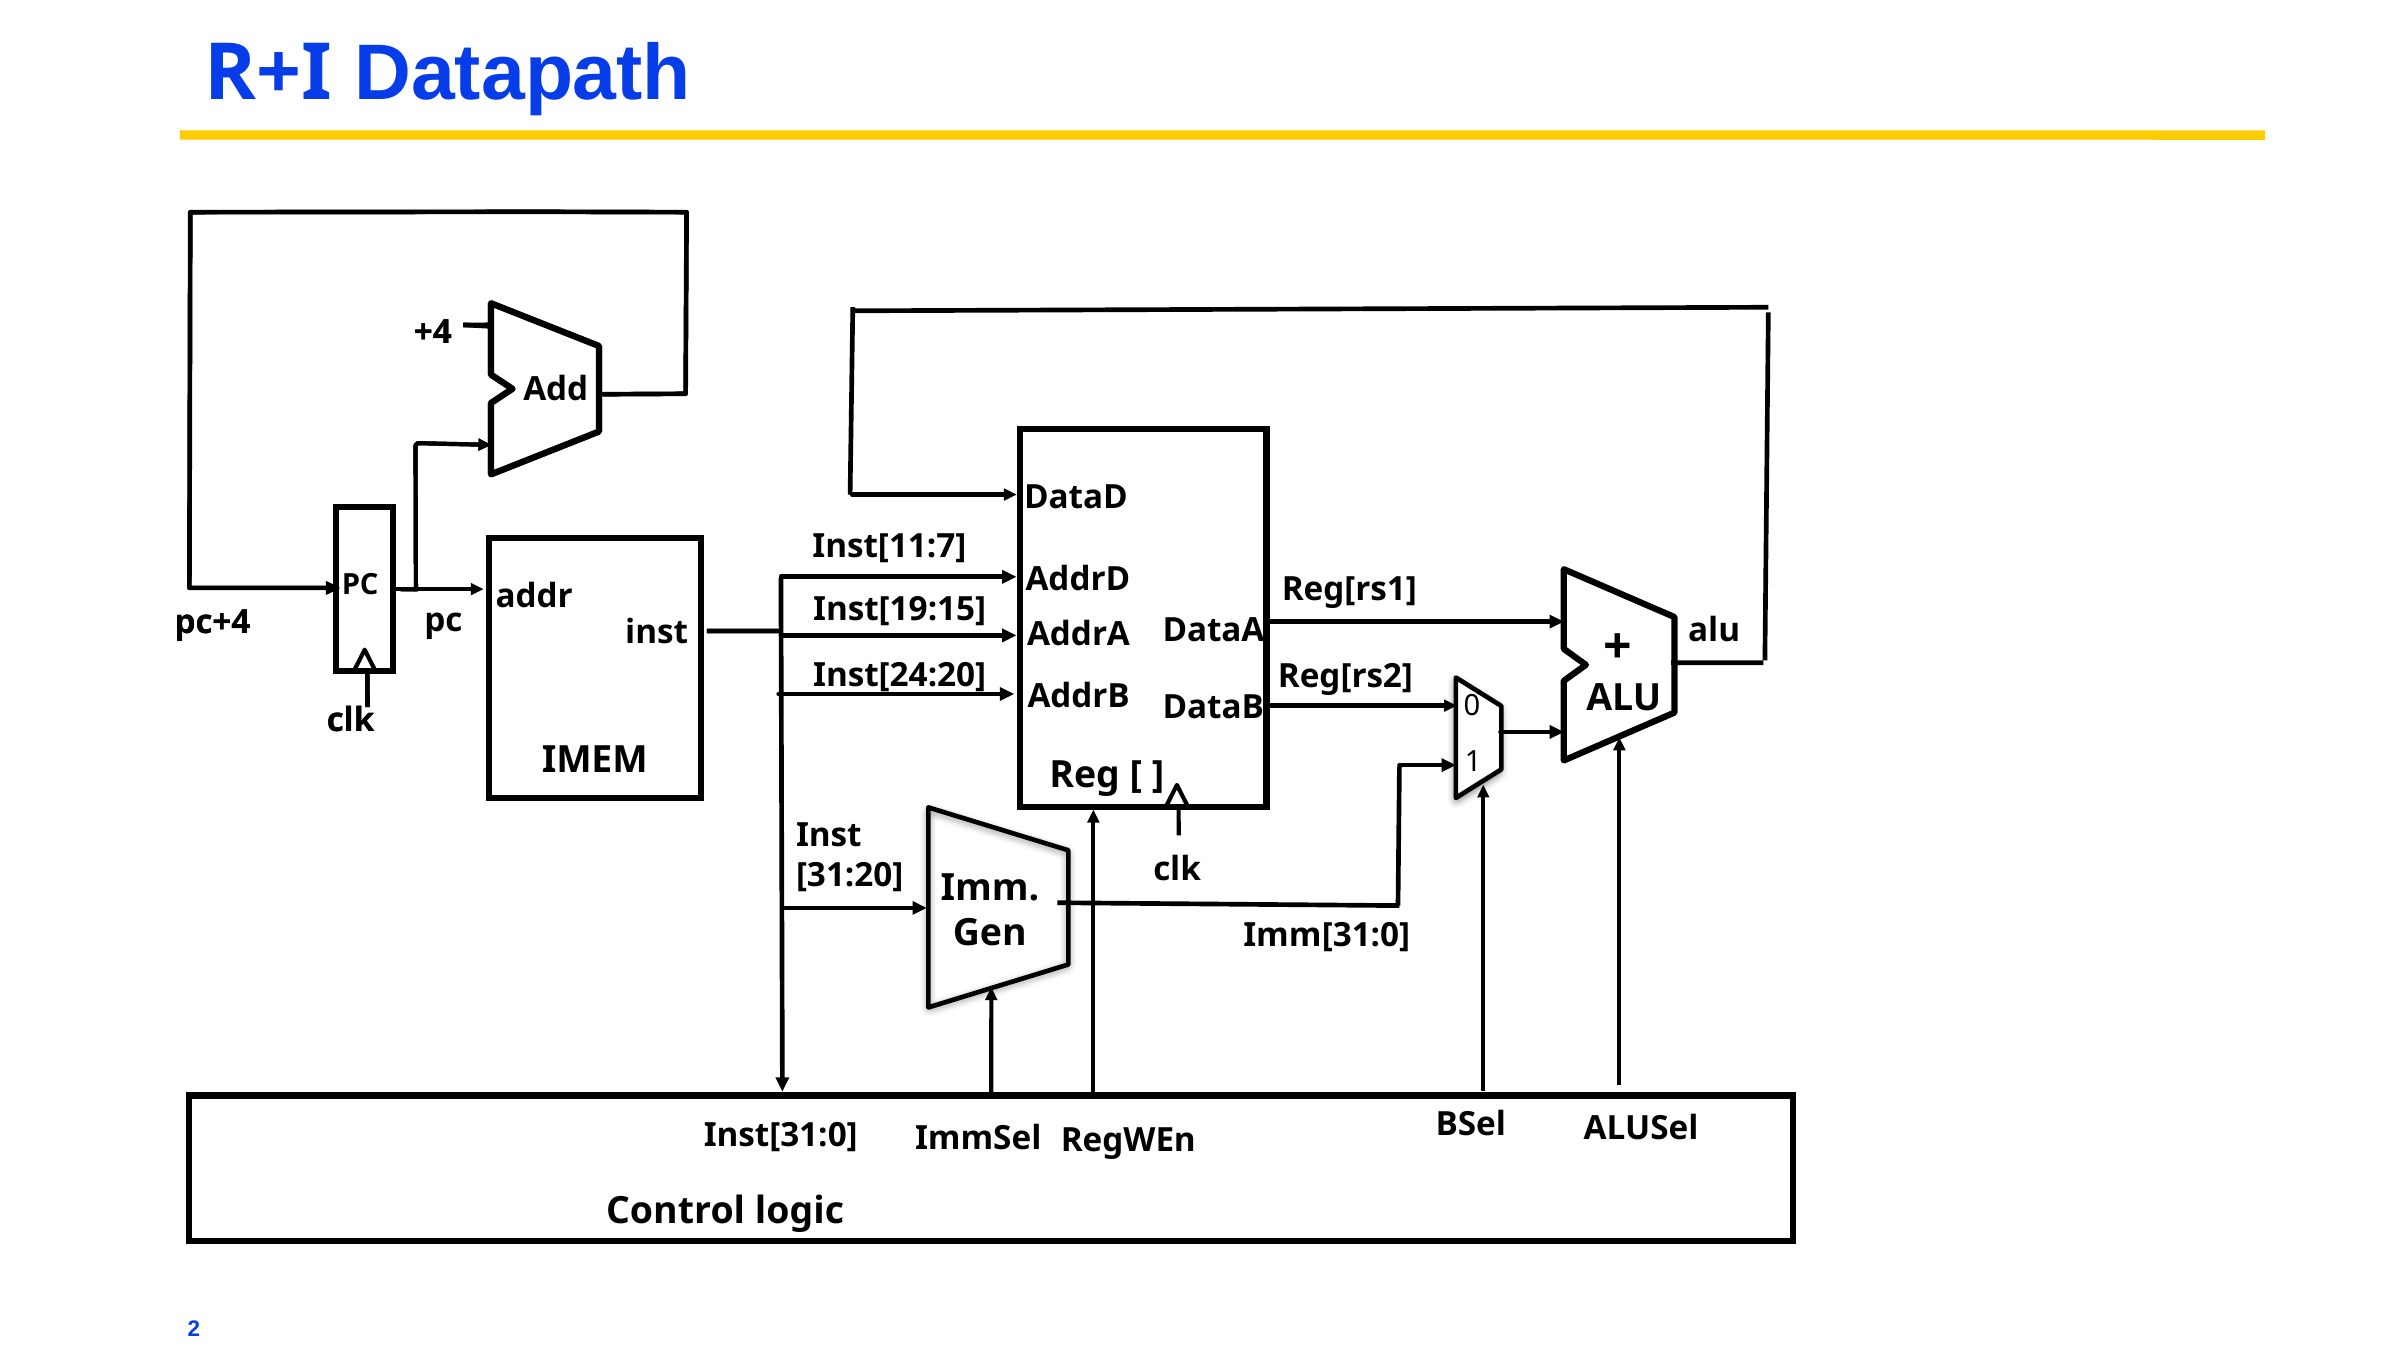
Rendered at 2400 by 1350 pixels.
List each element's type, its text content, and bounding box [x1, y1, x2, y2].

text_box Inst[11:7] [801, 519, 978, 571]
text_box AddrA [1015, 606, 1142, 658]
text_box DataD [1013, 469, 1139, 521]
text_box [1276, 615, 1558, 628]
text_box Inst[24:20] [801, 647, 998, 693]
text_box DataA [1151, 603, 1276, 654]
text_box Reg[rs1] [1270, 561, 1429, 613]
title R+I Datapath [200, 29, 1719, 135]
text_box DataB [1151, 680, 1276, 732]
text_box Reg[rs2] [1266, 648, 1425, 700]
text_box AddrD [1014, 551, 1142, 602]
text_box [928, 807, 1069, 1008]
text_box AddrB [1016, 669, 1142, 721]
text_box [1507, 725, 1558, 737]
text_box [784, 629, 1015, 642]
text_box [784, 687, 1014, 701]
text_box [1455, 677, 1502, 799]
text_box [1563, 568, 1676, 737]
text_box alu [1679, 602, 1752, 654]
text_box [1276, 699, 1448, 712]
text_box [784, 570, 1014, 635]
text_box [189, 737, 1794, 1241]
text_box Inst[19:15] [801, 581, 998, 633]
text_box [1020, 428, 1267, 737]
text_box Inst[24:20] [801, 695, 998, 699]
text_box [852, 488, 1013, 501]
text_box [162, 211, 779, 799]
